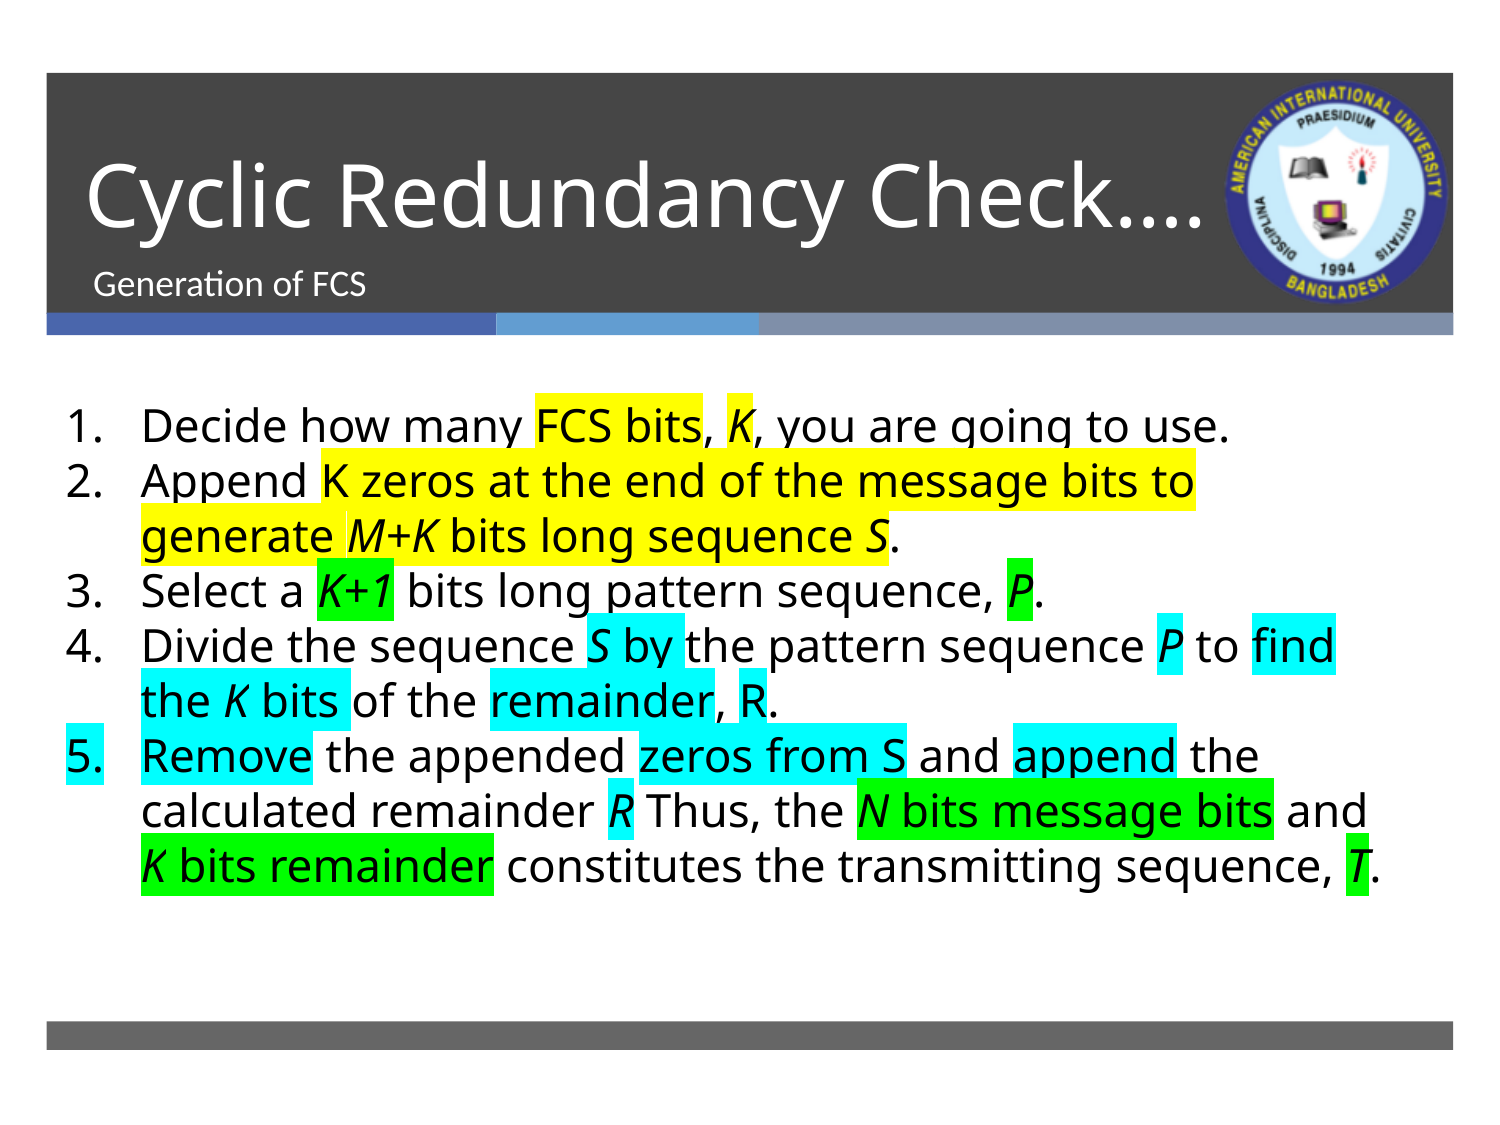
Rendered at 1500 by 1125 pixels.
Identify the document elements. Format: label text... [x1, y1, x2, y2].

text_box Decide how many FCS bits, K, you are going to use. Append K zeros at the end of the message bits to generate M+K bits long sequence S. Select a K+1 bits long pattern sequence, P. Divide the sequence S by the pattern sequence P to find the K bits of the remainder, R. Remove the appended zeros from S and append the calculated remainder R Thus, the N bits message bits and K bits remainder constitutes the transmitting sequence, T. [50, 389, 1405, 944]
subtitle Generation of FCS [78, 251, 1351, 331]
title Cyclic Redundancy Check…. [69, 73, 1351, 253]
picture [1351, 75, 1454, 310]
